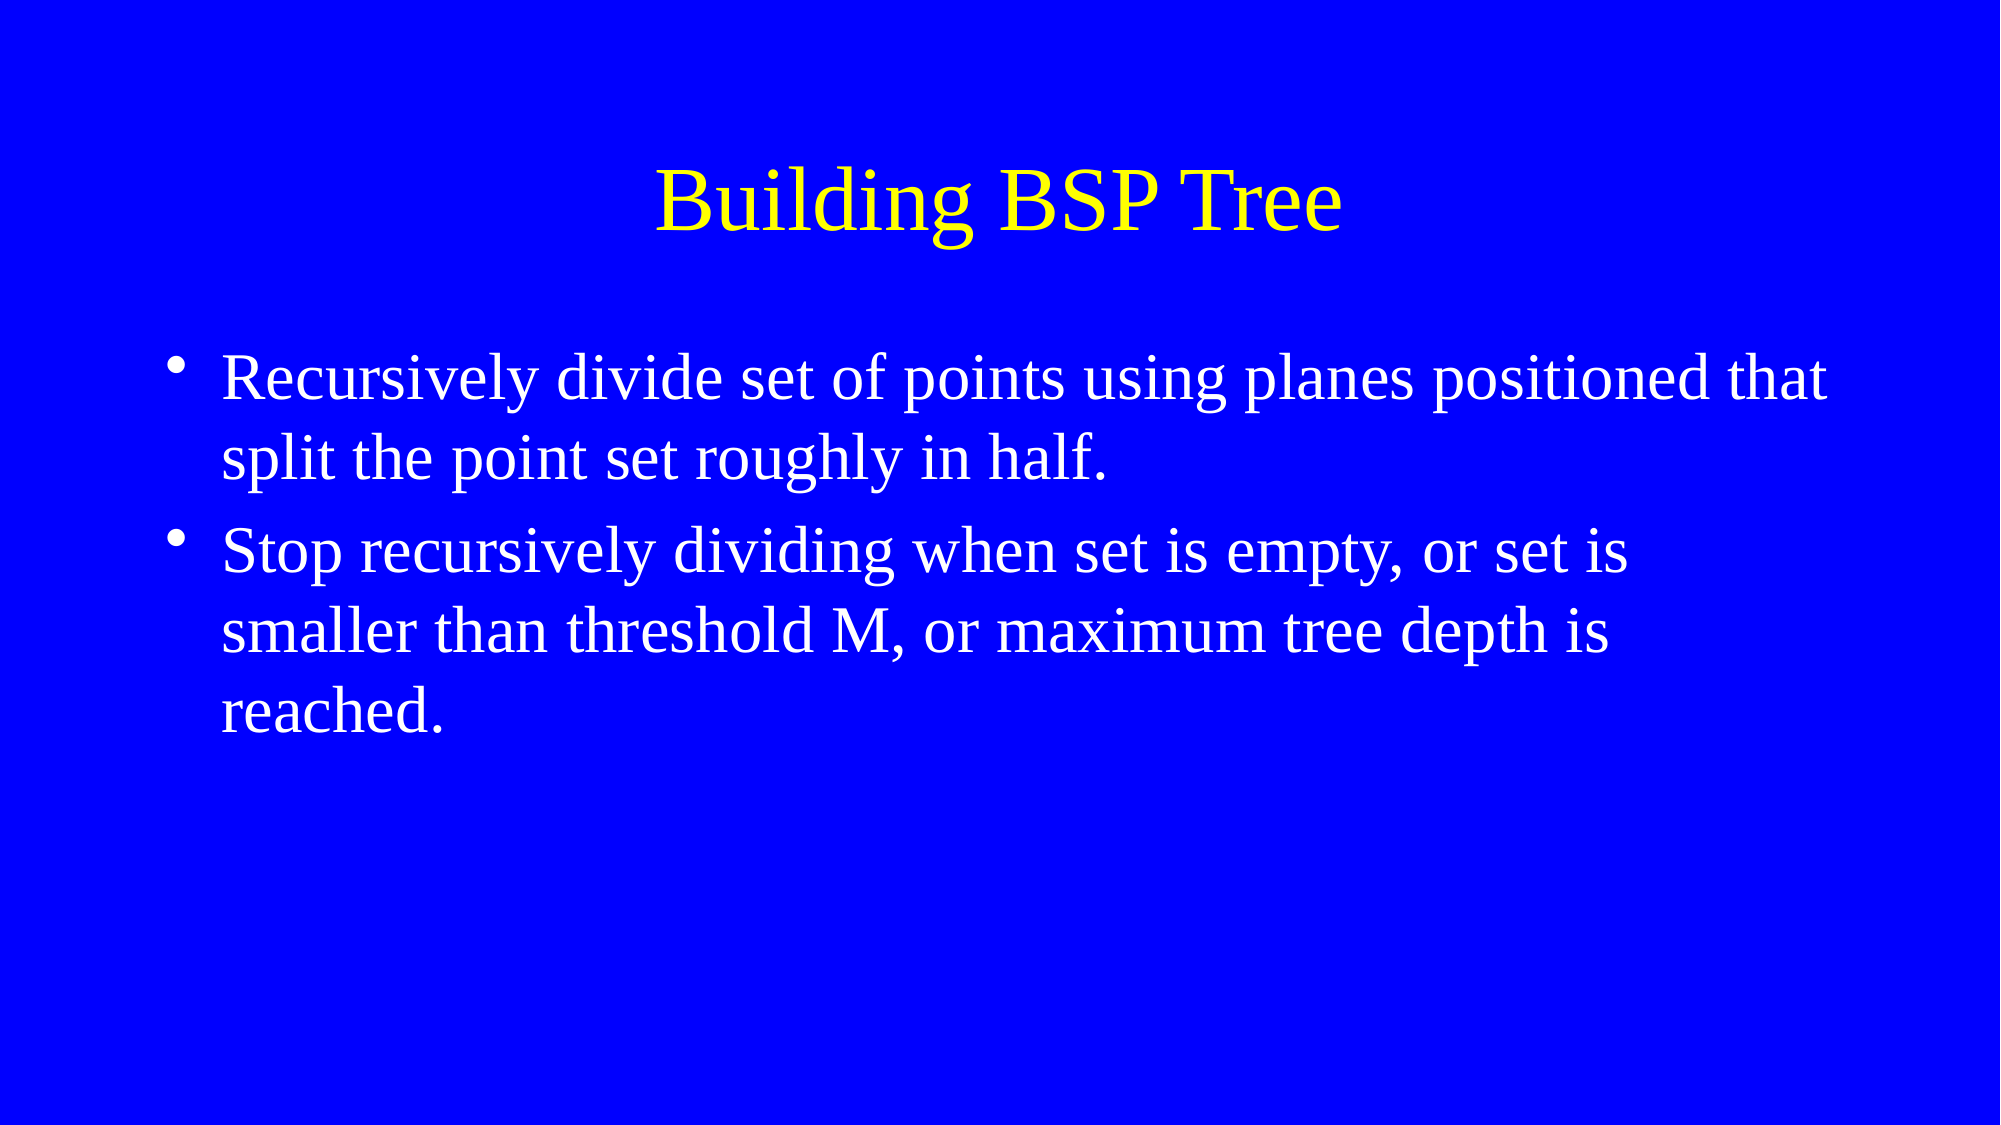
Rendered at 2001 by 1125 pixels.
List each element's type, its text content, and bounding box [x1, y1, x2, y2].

title Building BSP Tree [150, 99, 1850, 288]
list Recursively divide set of points using planes positioned that split the point set roughly in half. Stop recursively dividing when set is empty, or set is smaller than threshold M, or maximum tree depth is reached. [150, 324, 1850, 1000]
